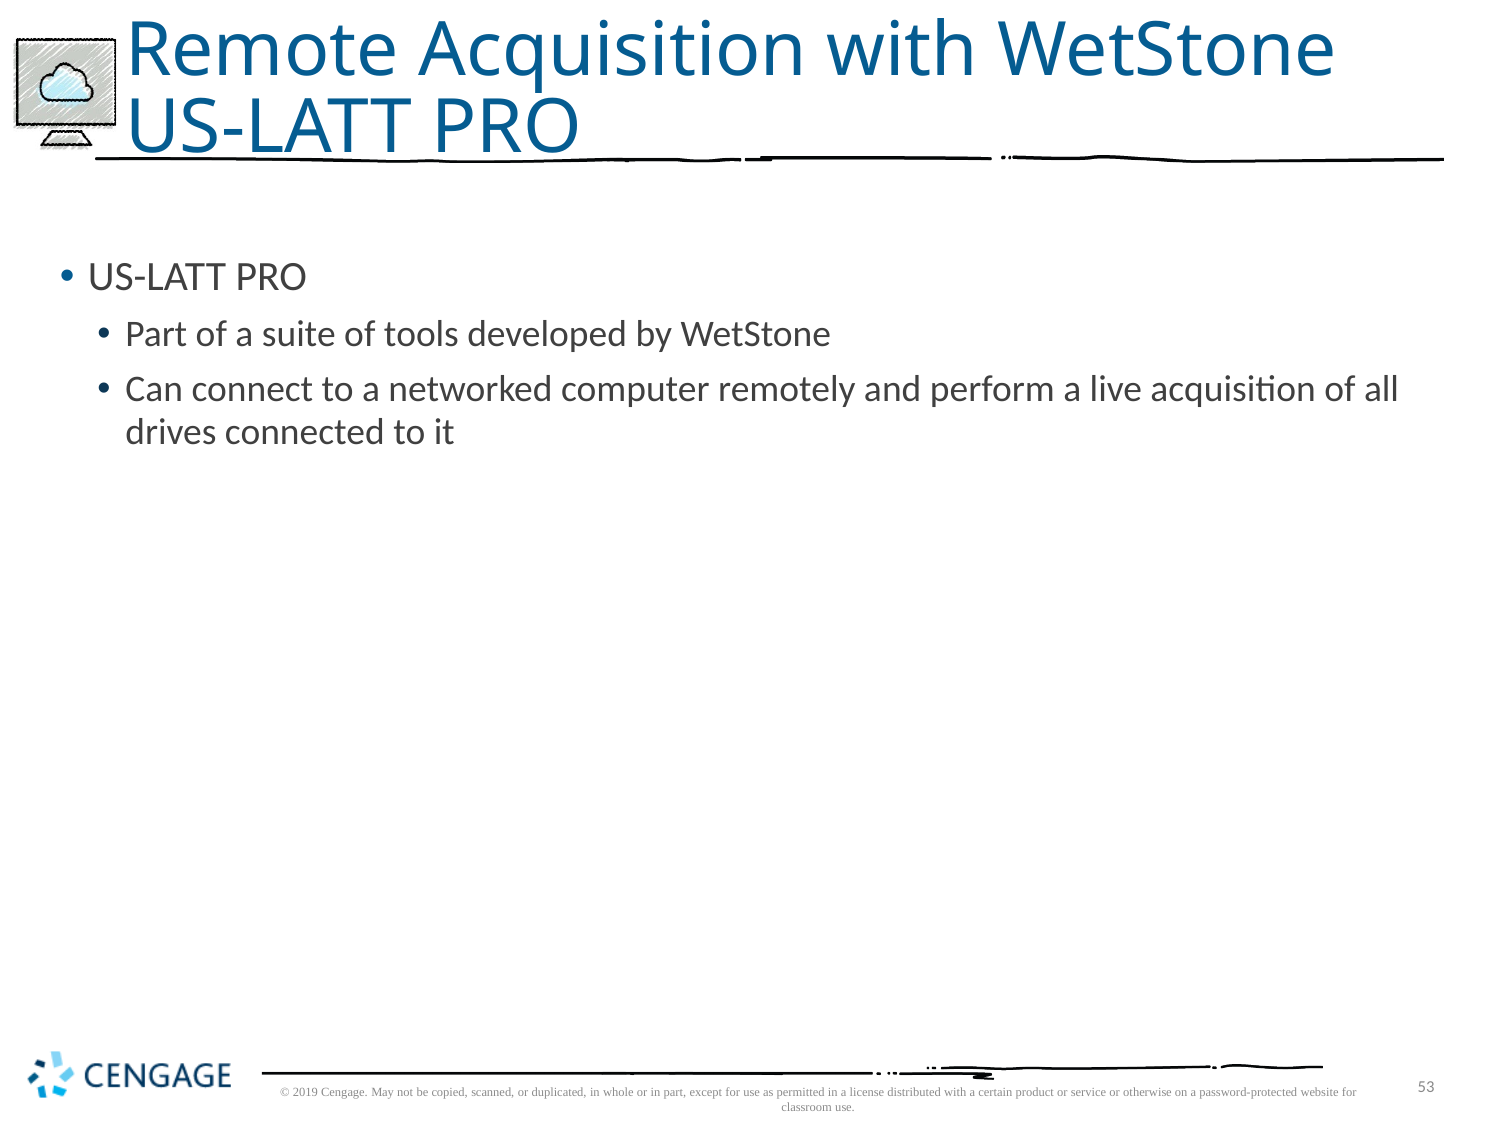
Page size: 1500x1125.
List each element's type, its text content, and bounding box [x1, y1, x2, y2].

picture [12, 36, 117, 151]
picture [7, 1037, 244, 1111]
title Remote Acquisition with WetStone US-LATT PRO [125, 13, 1442, 169]
footer © 2019 Cengage. May not be copied, scanned, or duplicated, in whole or in part, except for use as permitted in a license distributed with a certain product or service or otherwise on a password-protected website for classroom use. [261, 1079, 1375, 1120]
picture [95, 155, 125, 163]
picture [261, 1064, 1323, 1079]
list US-LATT PRO Part of a suite of tools developed by WetStone Can connect to a networked computer remotely and perform a live acquisition of all drives connected to it [59, 252, 1441, 485]
